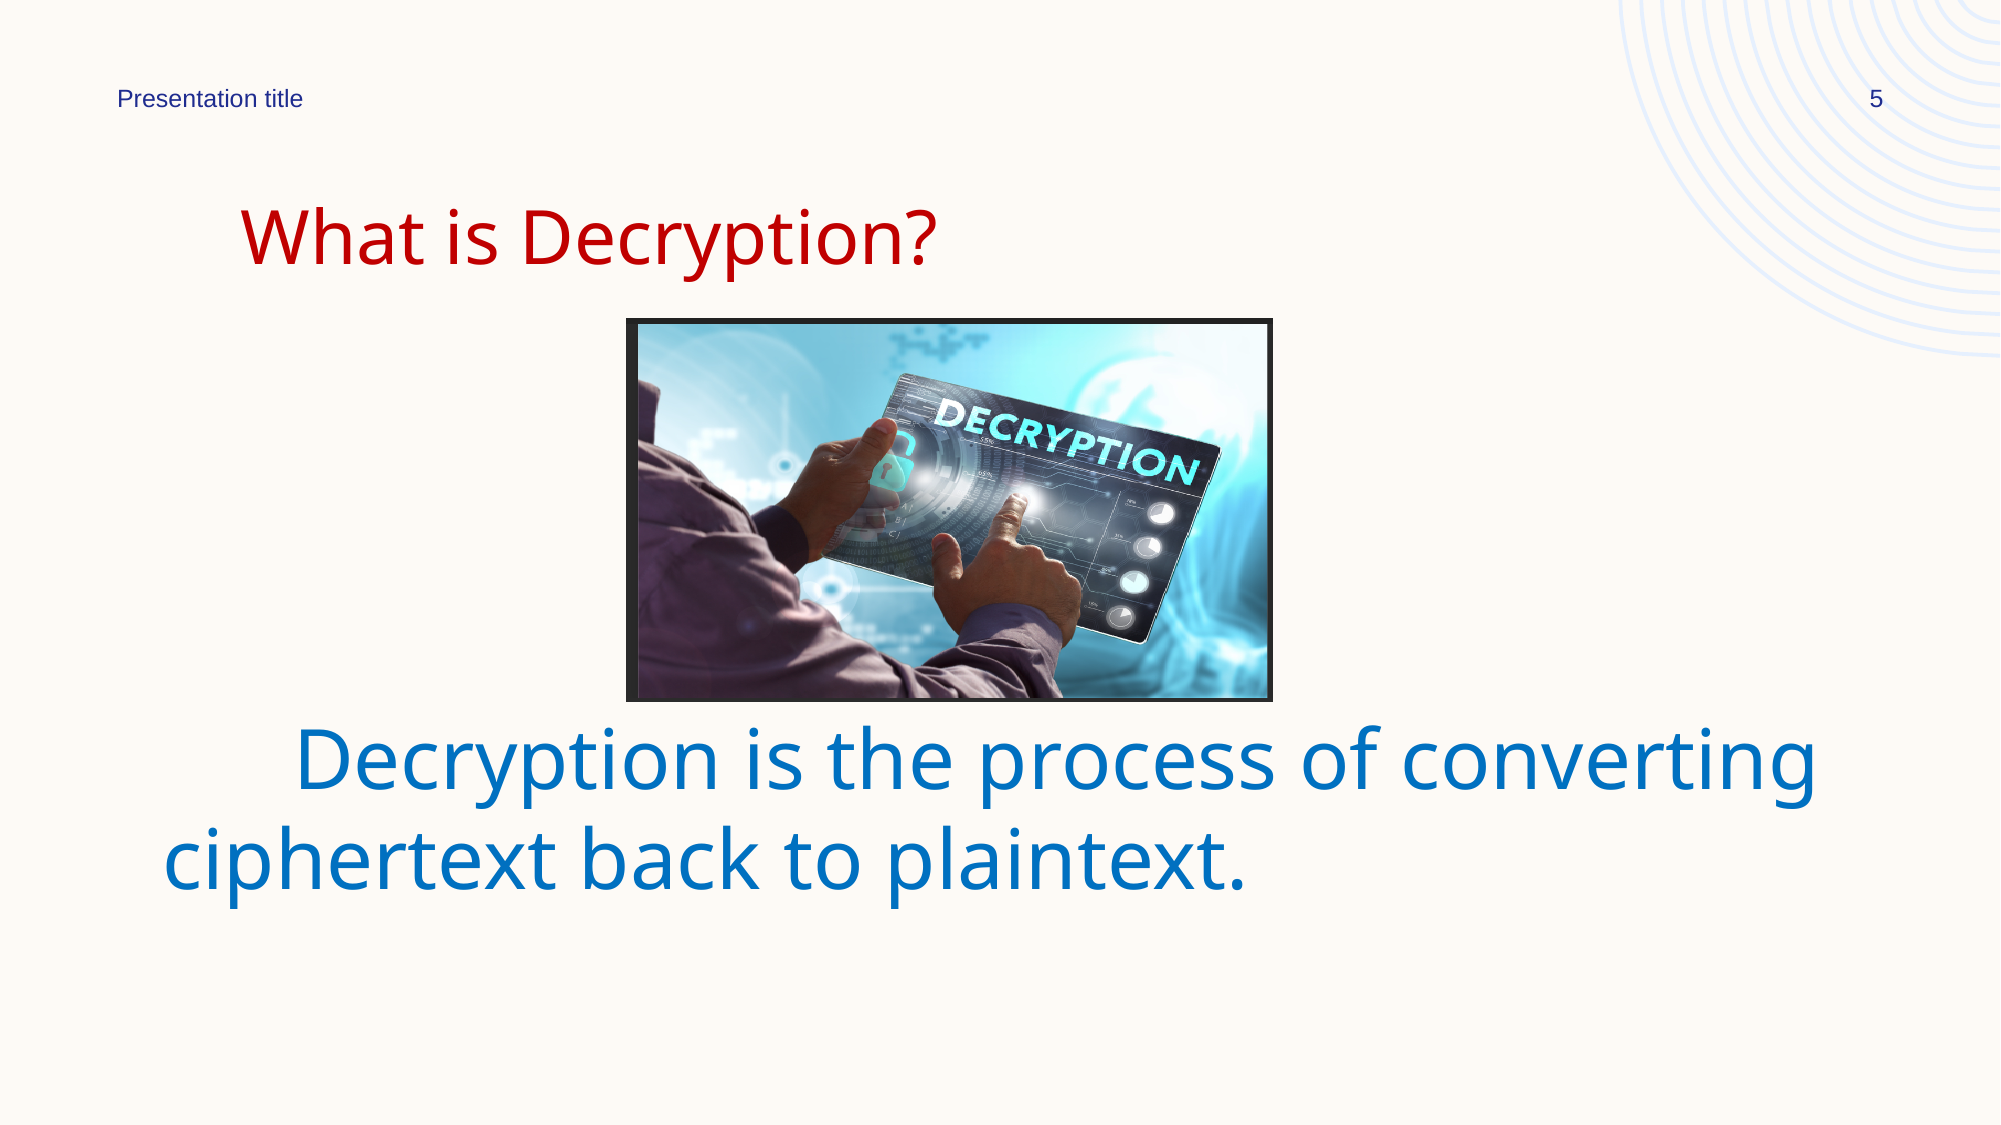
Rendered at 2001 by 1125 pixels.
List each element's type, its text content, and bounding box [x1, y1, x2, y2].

footer Presentation title [101, 75, 627, 120]
slide_number 5 [1795, 75, 1958, 120]
list What is Decryption? Decryption is the process of converting ciphertext back to plaintext. [147, 181, 1900, 996]
picture [626, 317, 1273, 702]
